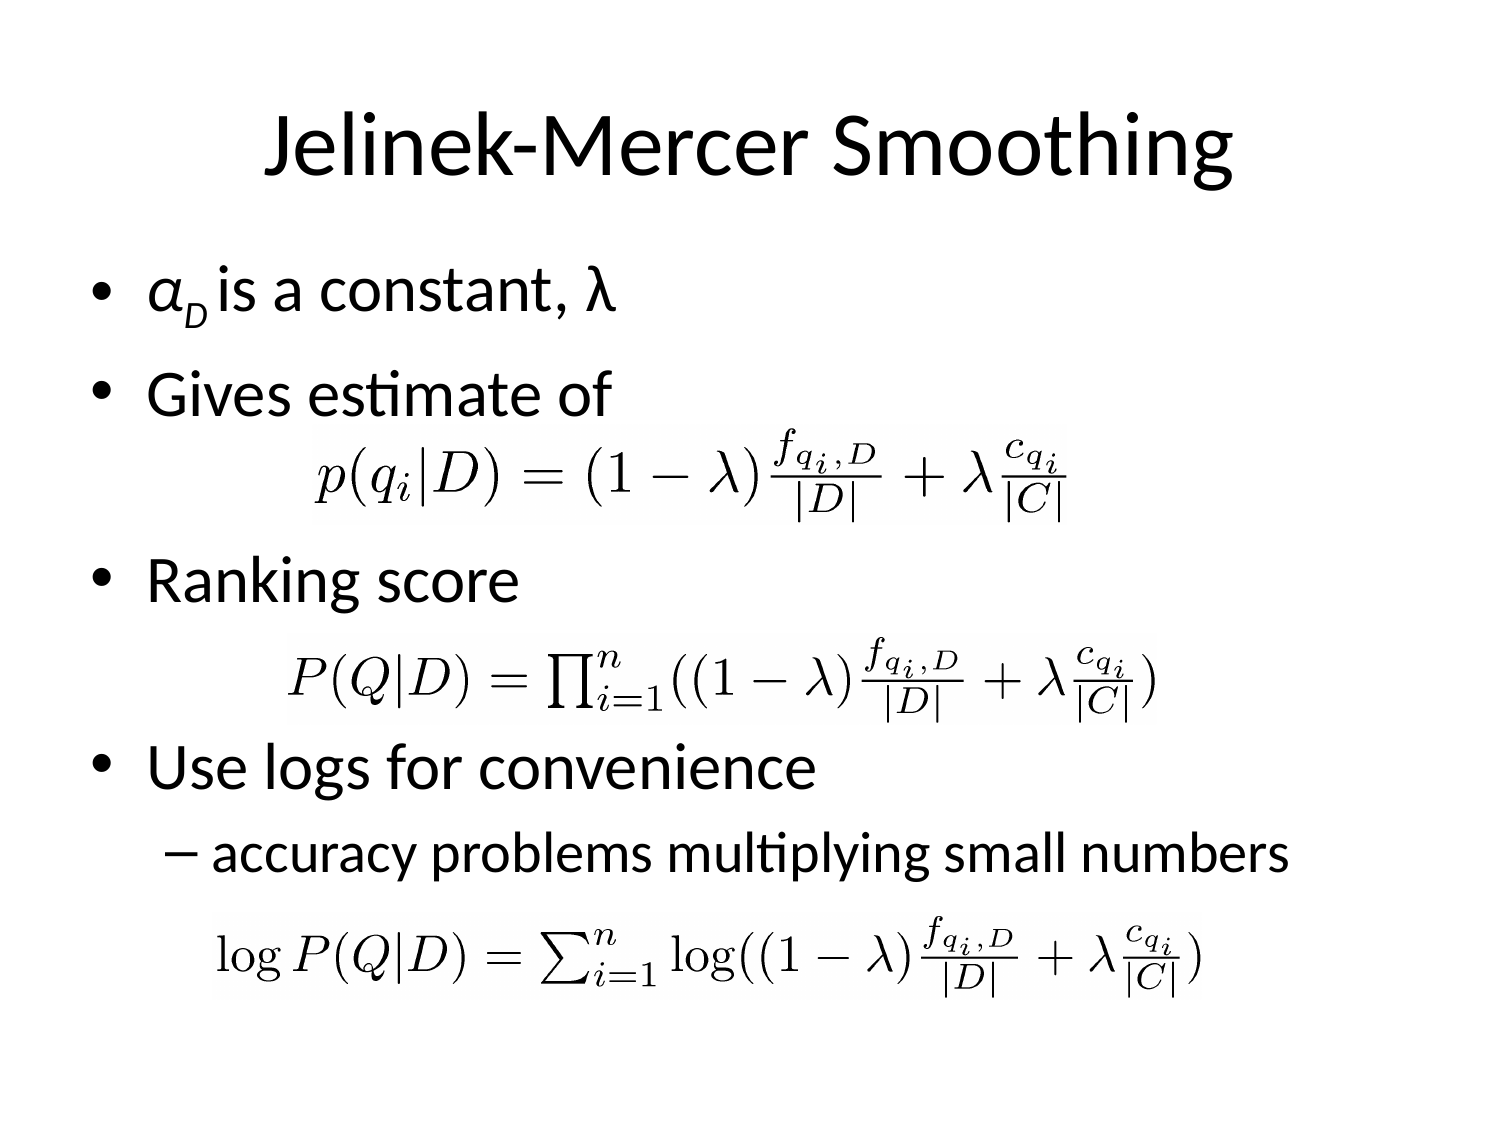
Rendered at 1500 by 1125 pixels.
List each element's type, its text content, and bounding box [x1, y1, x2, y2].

title Jelinek-Mercer Smoothing [75, 45, 1425, 233]
list αD is a constant, λ Gives estimate of Ranking score Use logs for convenience accuracy problems multiplying small numbers [75, 237, 1425, 980]
picture [287, 632, 1157, 726]
picture [212, 912, 1203, 1001]
picture [312, 424, 1067, 526]
